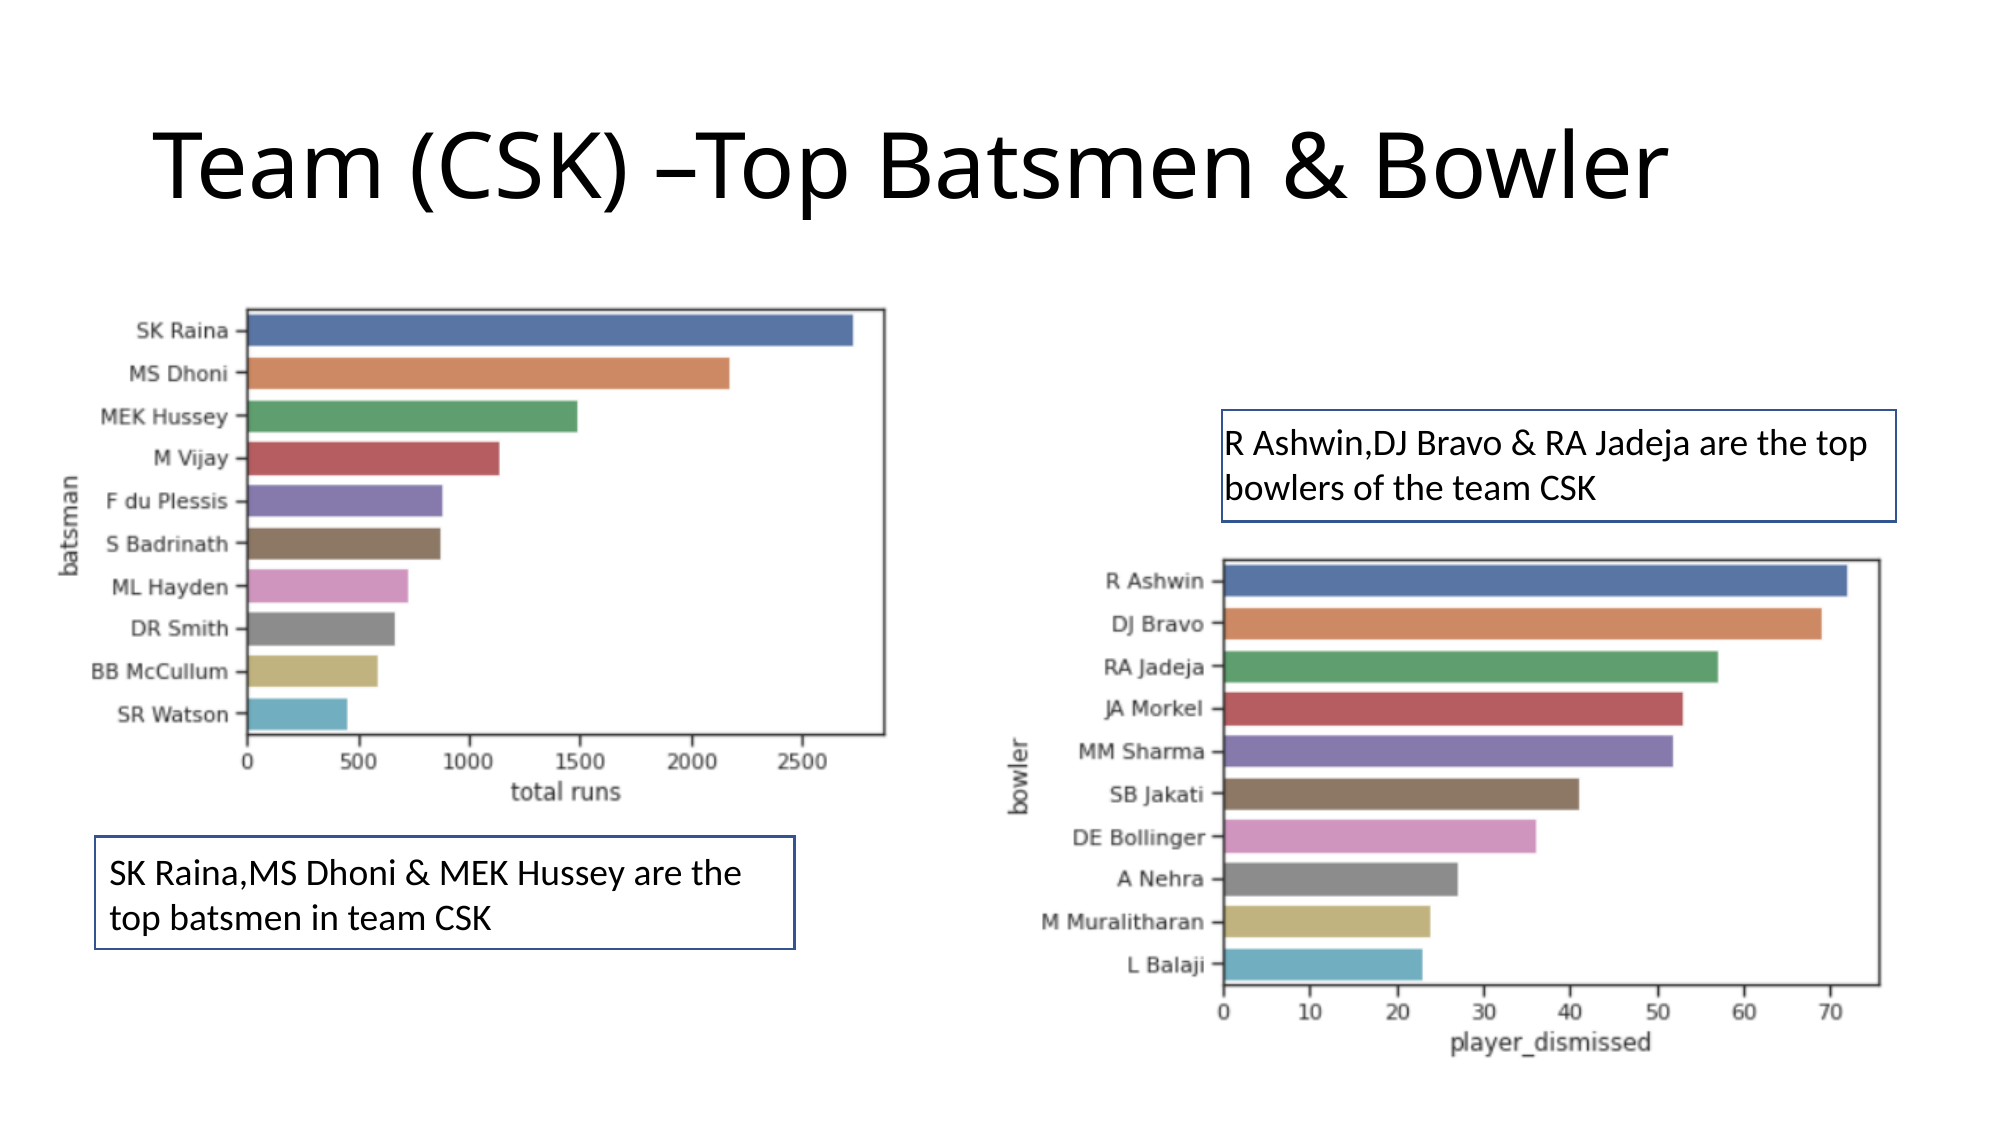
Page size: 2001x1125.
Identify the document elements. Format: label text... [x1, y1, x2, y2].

picture [988, 541, 1966, 1066]
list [24, 300, 973, 825]
text_box [94, 835, 796, 950]
text_box SK Raina,MS Dhoni & MEK Hussey are the top batsmen in team CSK [94, 840, 795, 946]
text_box R Ashwin,DJ Bravo & RA Jadeja are the top bowlers of the team CSK [1209, 410, 1896, 515]
title Team (CSK) –Top Batsmen & Bowler [137, 59, 1863, 278]
text_box SL Malinga,Harbhajan Singh & KA Pollard are the top bowlers of the team MI [1221, 409, 1897, 523]
